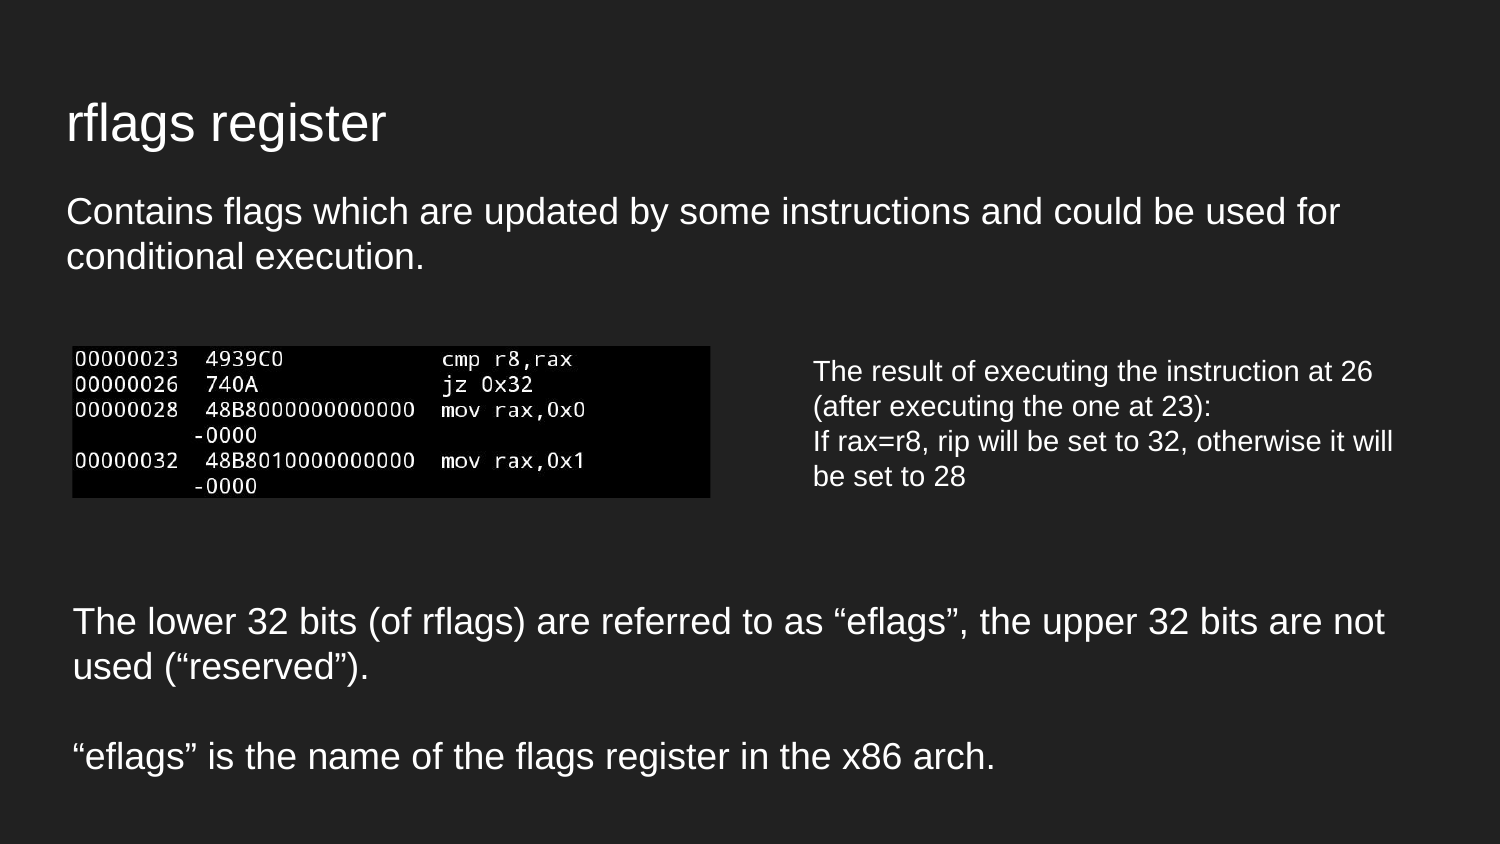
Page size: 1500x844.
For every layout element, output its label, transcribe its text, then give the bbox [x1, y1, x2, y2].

text_box The result of executing the instruction at 26 (after executing the one at 23): If rax=r8, rip will be set to 32, otherwise it will be set to 28 [797, 337, 1436, 507]
title rflags register [51, 72, 1449, 167]
text_box Contains flags which are updated by some instructions and could be used for conditional execution. [51, 171, 1436, 292]
picture [72, 345, 711, 498]
text_box The lower 32 bits (of rflags) are referred to as “eflags”, the upper 32 bits are not used (“reserved”). “eflags” is the name of the flags register in the x86 arch. [57, 581, 1443, 792]
